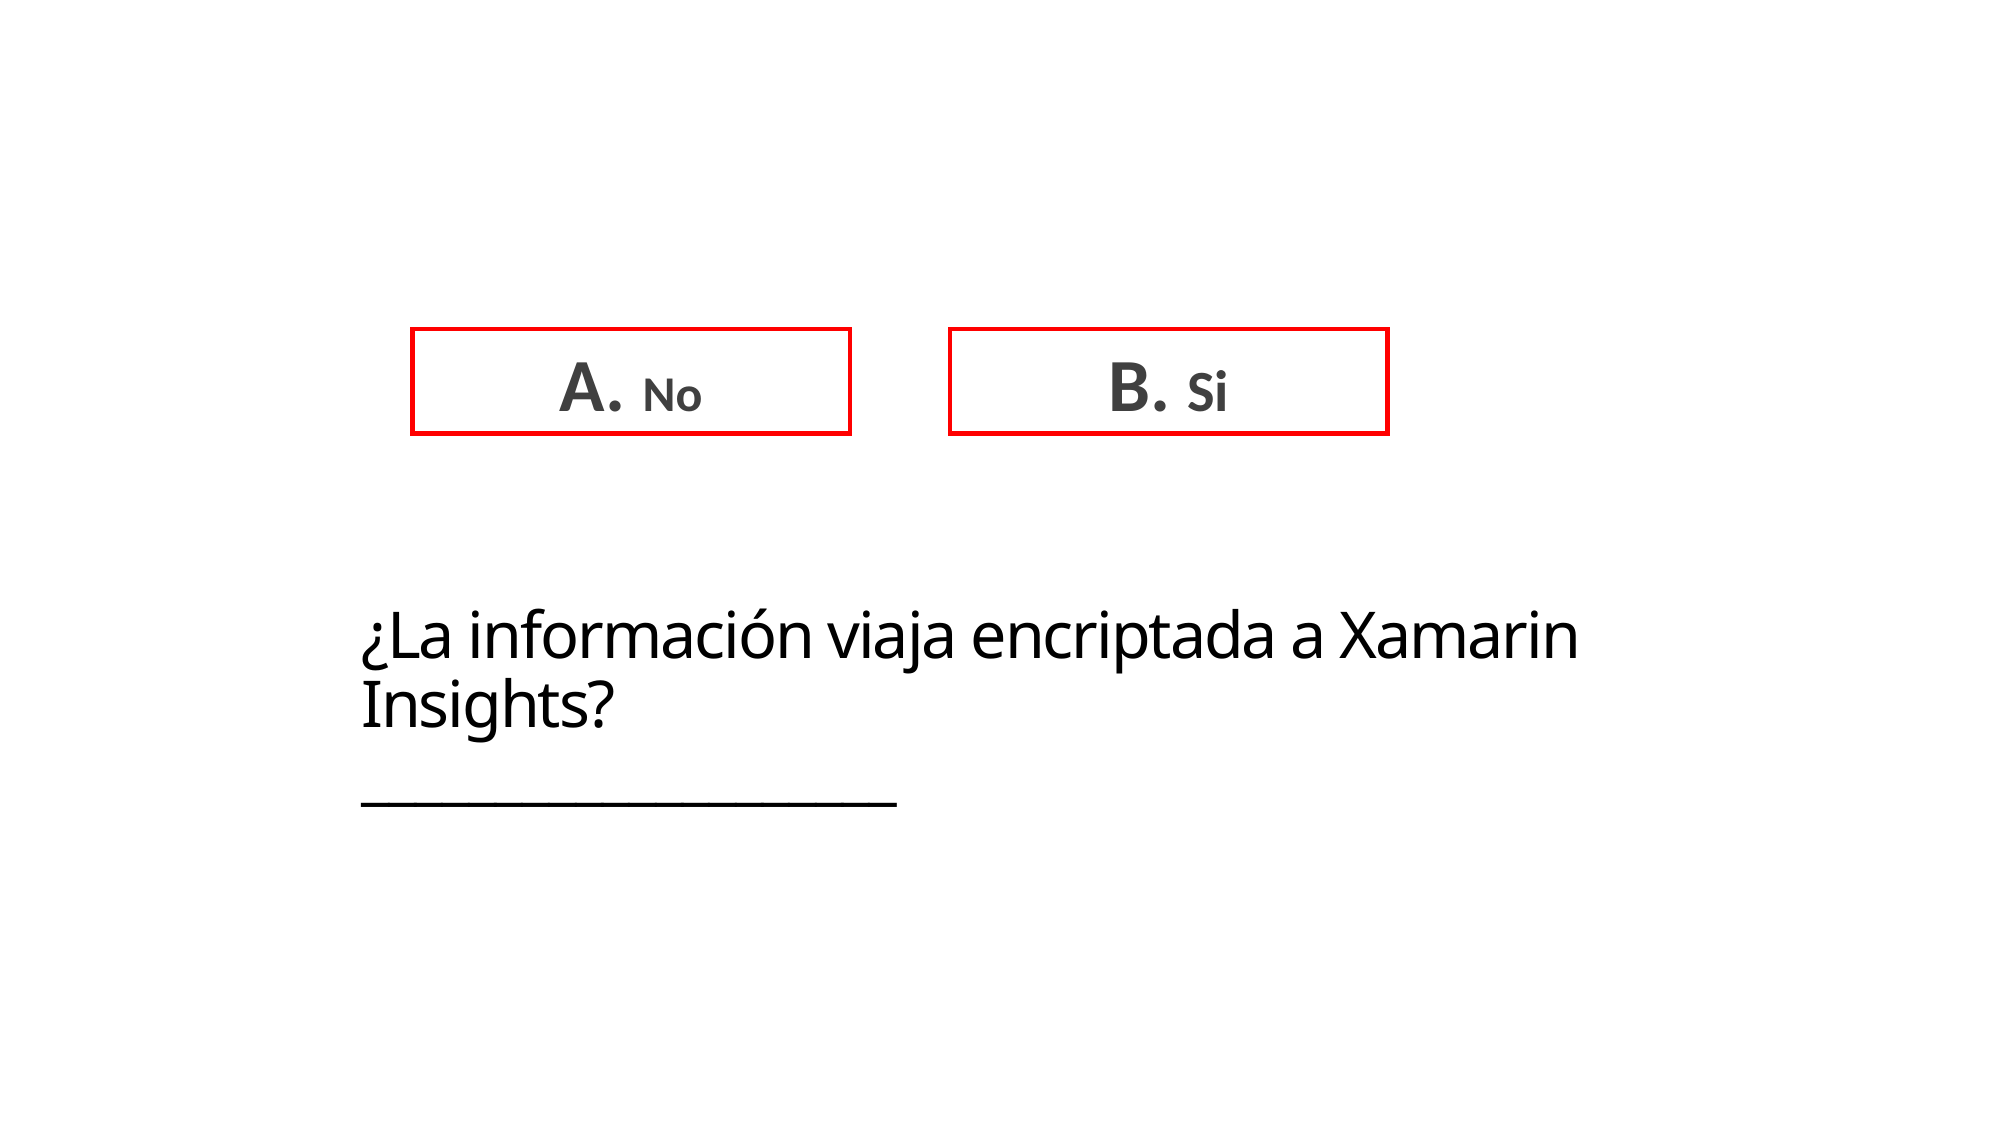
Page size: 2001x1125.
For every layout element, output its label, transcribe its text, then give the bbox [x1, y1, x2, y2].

text_box A. No [412, 329, 850, 434]
title ¿La información viaja encriptada a Xamarin Insights? ____________________ [337, 587, 1613, 829]
text_box B. Si [949, 329, 1388, 434]
